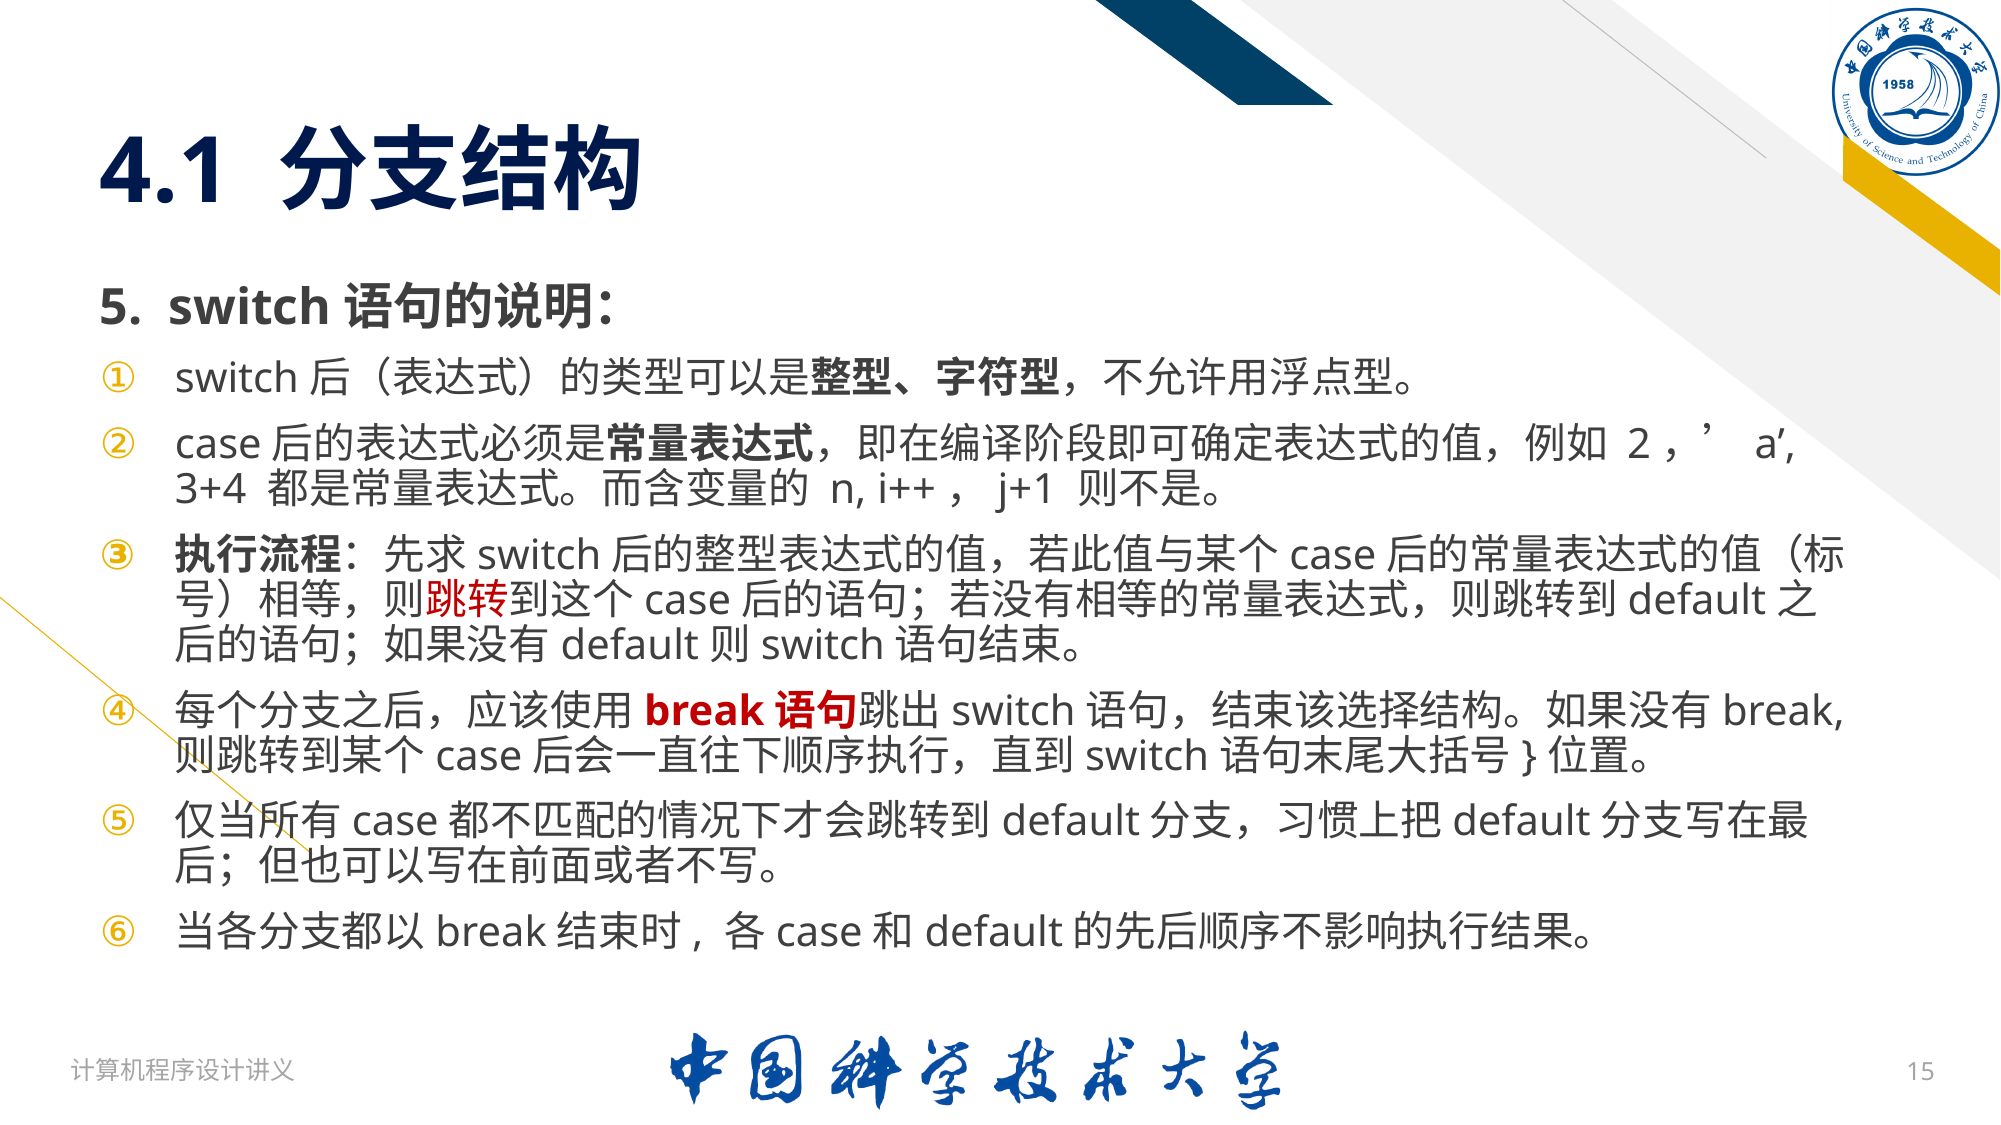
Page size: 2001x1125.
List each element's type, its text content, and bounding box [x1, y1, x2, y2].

picture [653, 1016, 1295, 1113]
title 4.1 分支结构 [85, 34, 1453, 223]
footer 计算机程序设计讲义 [55, 1042, 731, 1103]
picture [1828, 0, 2000, 176]
slide_number 15 [1828, 1042, 1950, 1103]
list 5. switch语句的说明： switch后（表达式）的类型可以是整型、字符型，不允许用浮点型。 case后的表达式必须是常量表达式，即在编译阶段即可确定表达式的值，例如 2，’a’, 3+4 都是常量表达式。而含变量的 n, i++，j+1 则不是。 执行流程：先求switch后的整型表达式的值，若此值与某个case后的常量表达式的值（标号）相等，则跳转到这个case后的语句；若没有相等的常量表达式，则跳转到default之后的语句；如果没有default则switch语句结束。 每个分支之后，应该使用break语句跳出switch语句，结束该选择结构。如果没有break,则跳转到某个case后会一直往下顺序执行，直到switch语句末尾大括号}位置。 仅当所有case都不匹配的情况下才会跳转到default分支，习惯上把default分支写在最后；但也可以写在前面或者不写。 当各分支都以break结束时, 各case和default的先后顺序不影响执行结果。 [85, 274, 1863, 1014]
